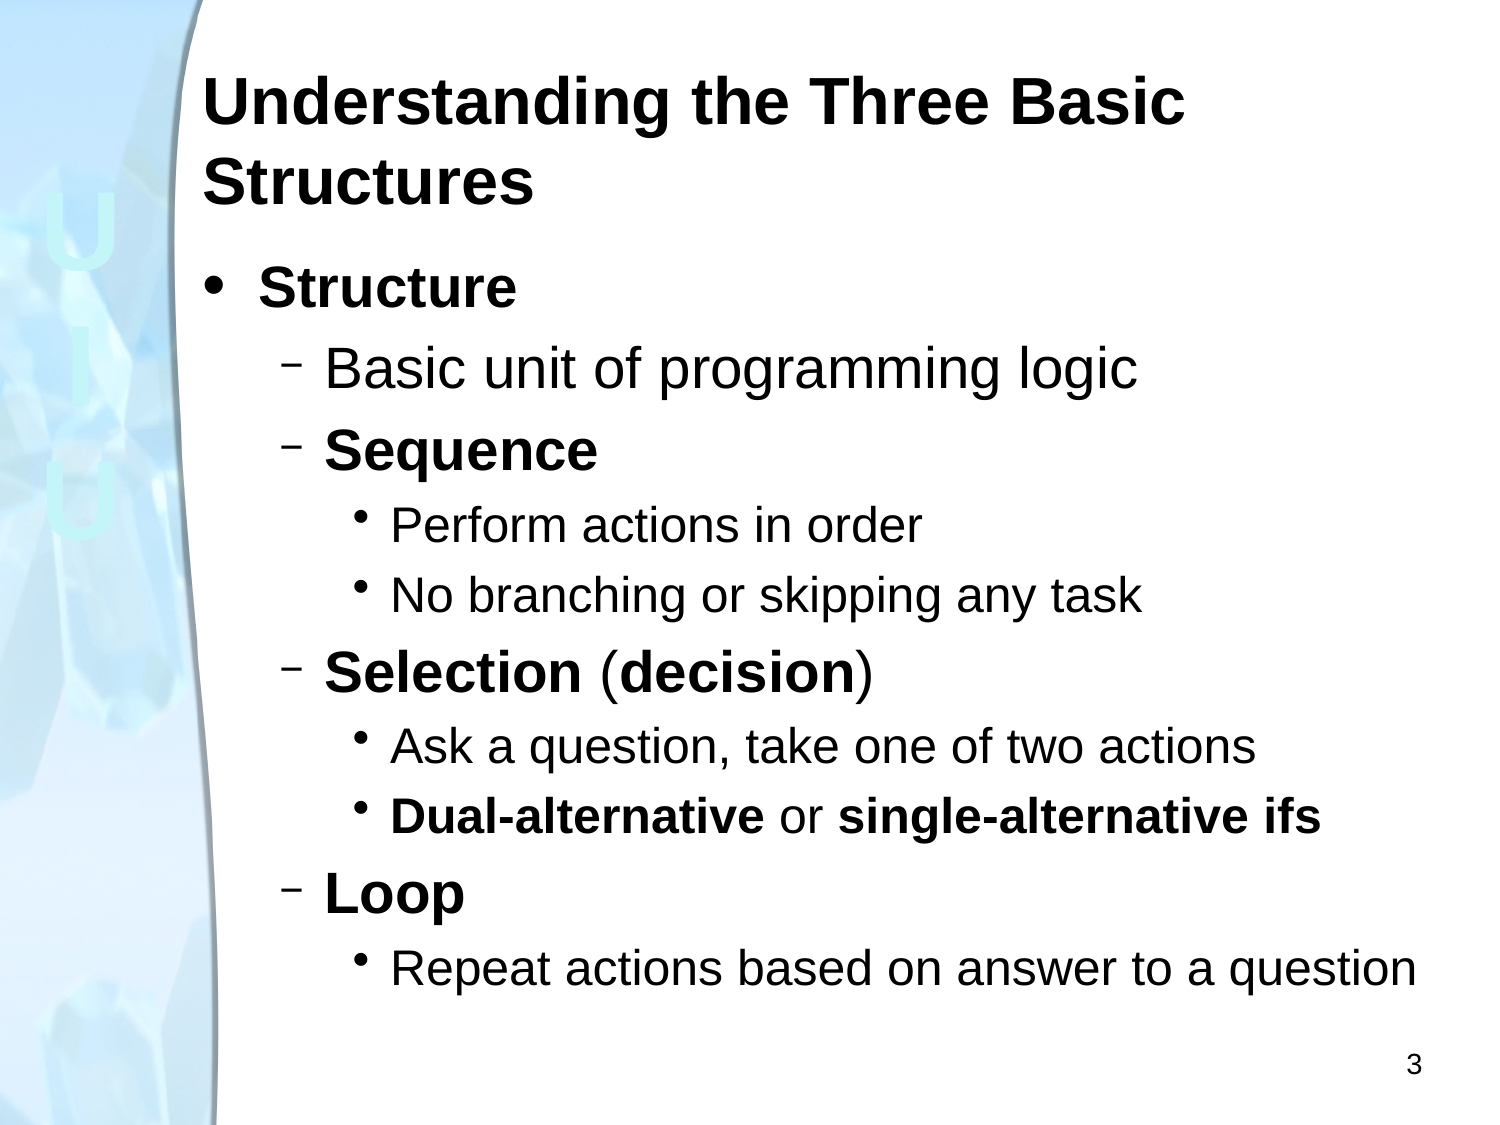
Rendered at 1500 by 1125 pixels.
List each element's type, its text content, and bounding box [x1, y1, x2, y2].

list Structure Basic unit of programming logic Sequence Perform actions in order No branching or skipping any task Selection (decision) Ask a question, take one of two actions Dual-alternative or single-alternative ifs Loop Repeat actions based on answer to a question [187, 241, 1463, 1067]
picture [0, 0, 1500, 1125]
slide_number 3 [1087, 1037, 1438, 1116]
title Understanding the Three Basic Structures [187, 50, 1390, 150]
